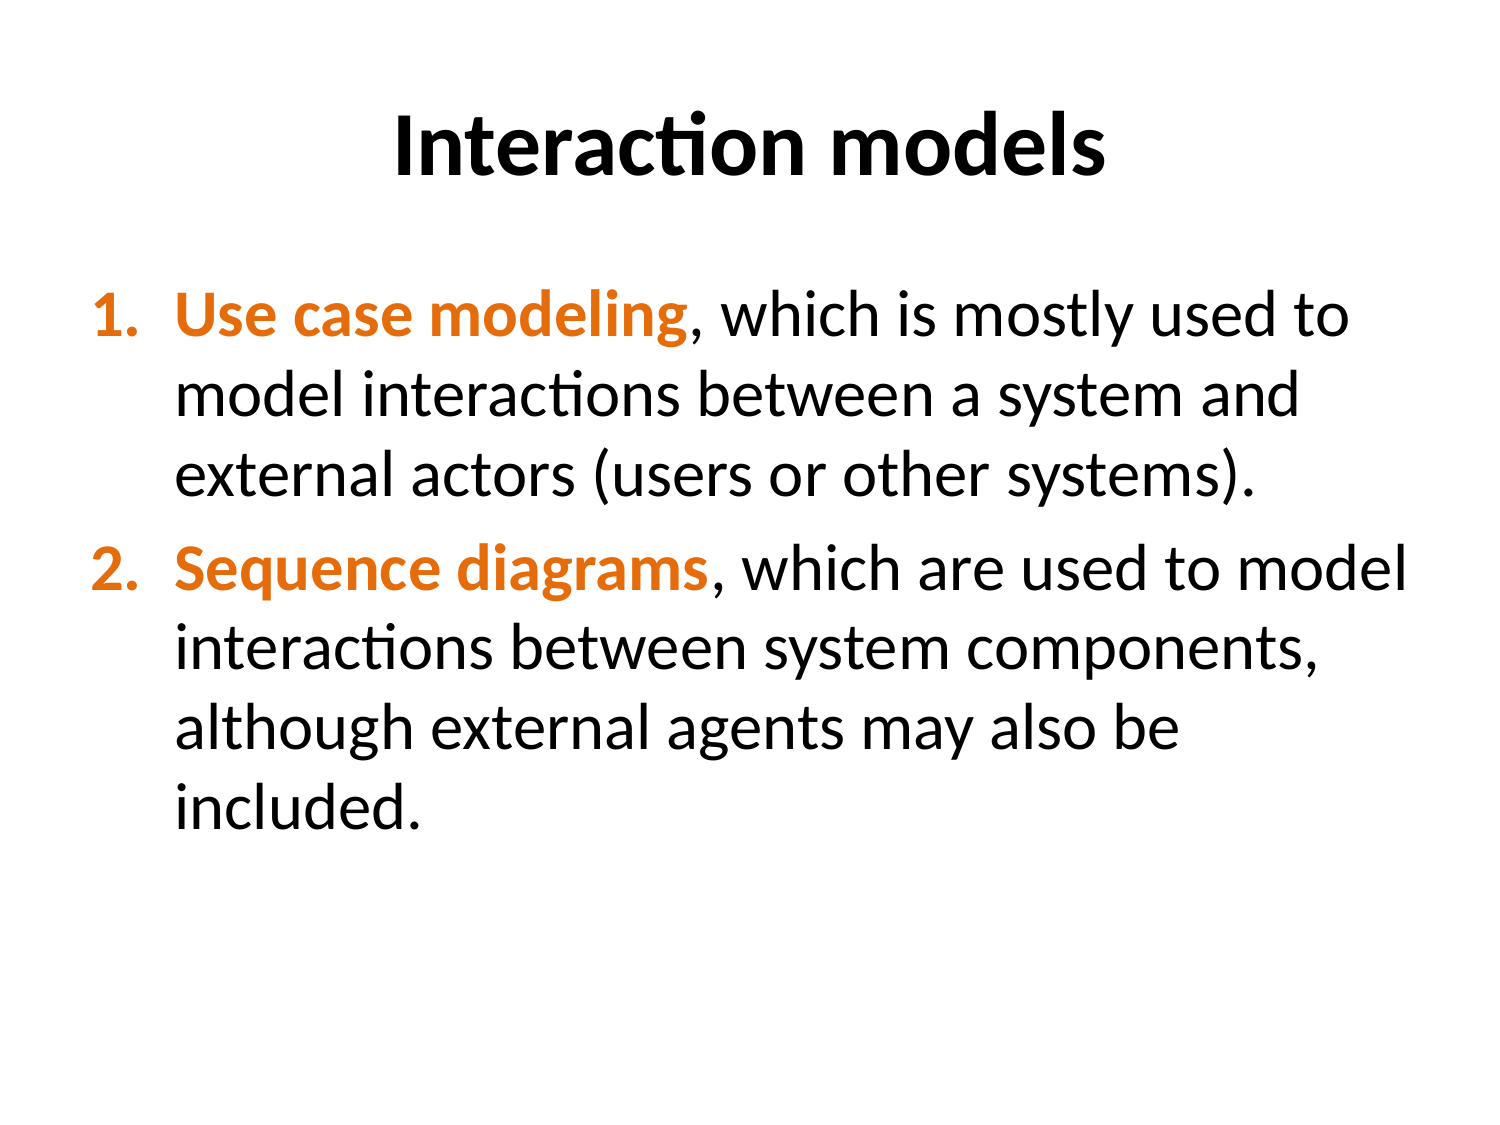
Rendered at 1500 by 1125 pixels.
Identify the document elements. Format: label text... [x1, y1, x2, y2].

list Use case modeling, which is mostly used to model interactions between a system and external actors (users or other systems). Sequence diagrams, which are used to model interactions between system components, although external agents may also be included. [75, 262, 1425, 1005]
title Interaction models [75, 45, 1425, 233]
